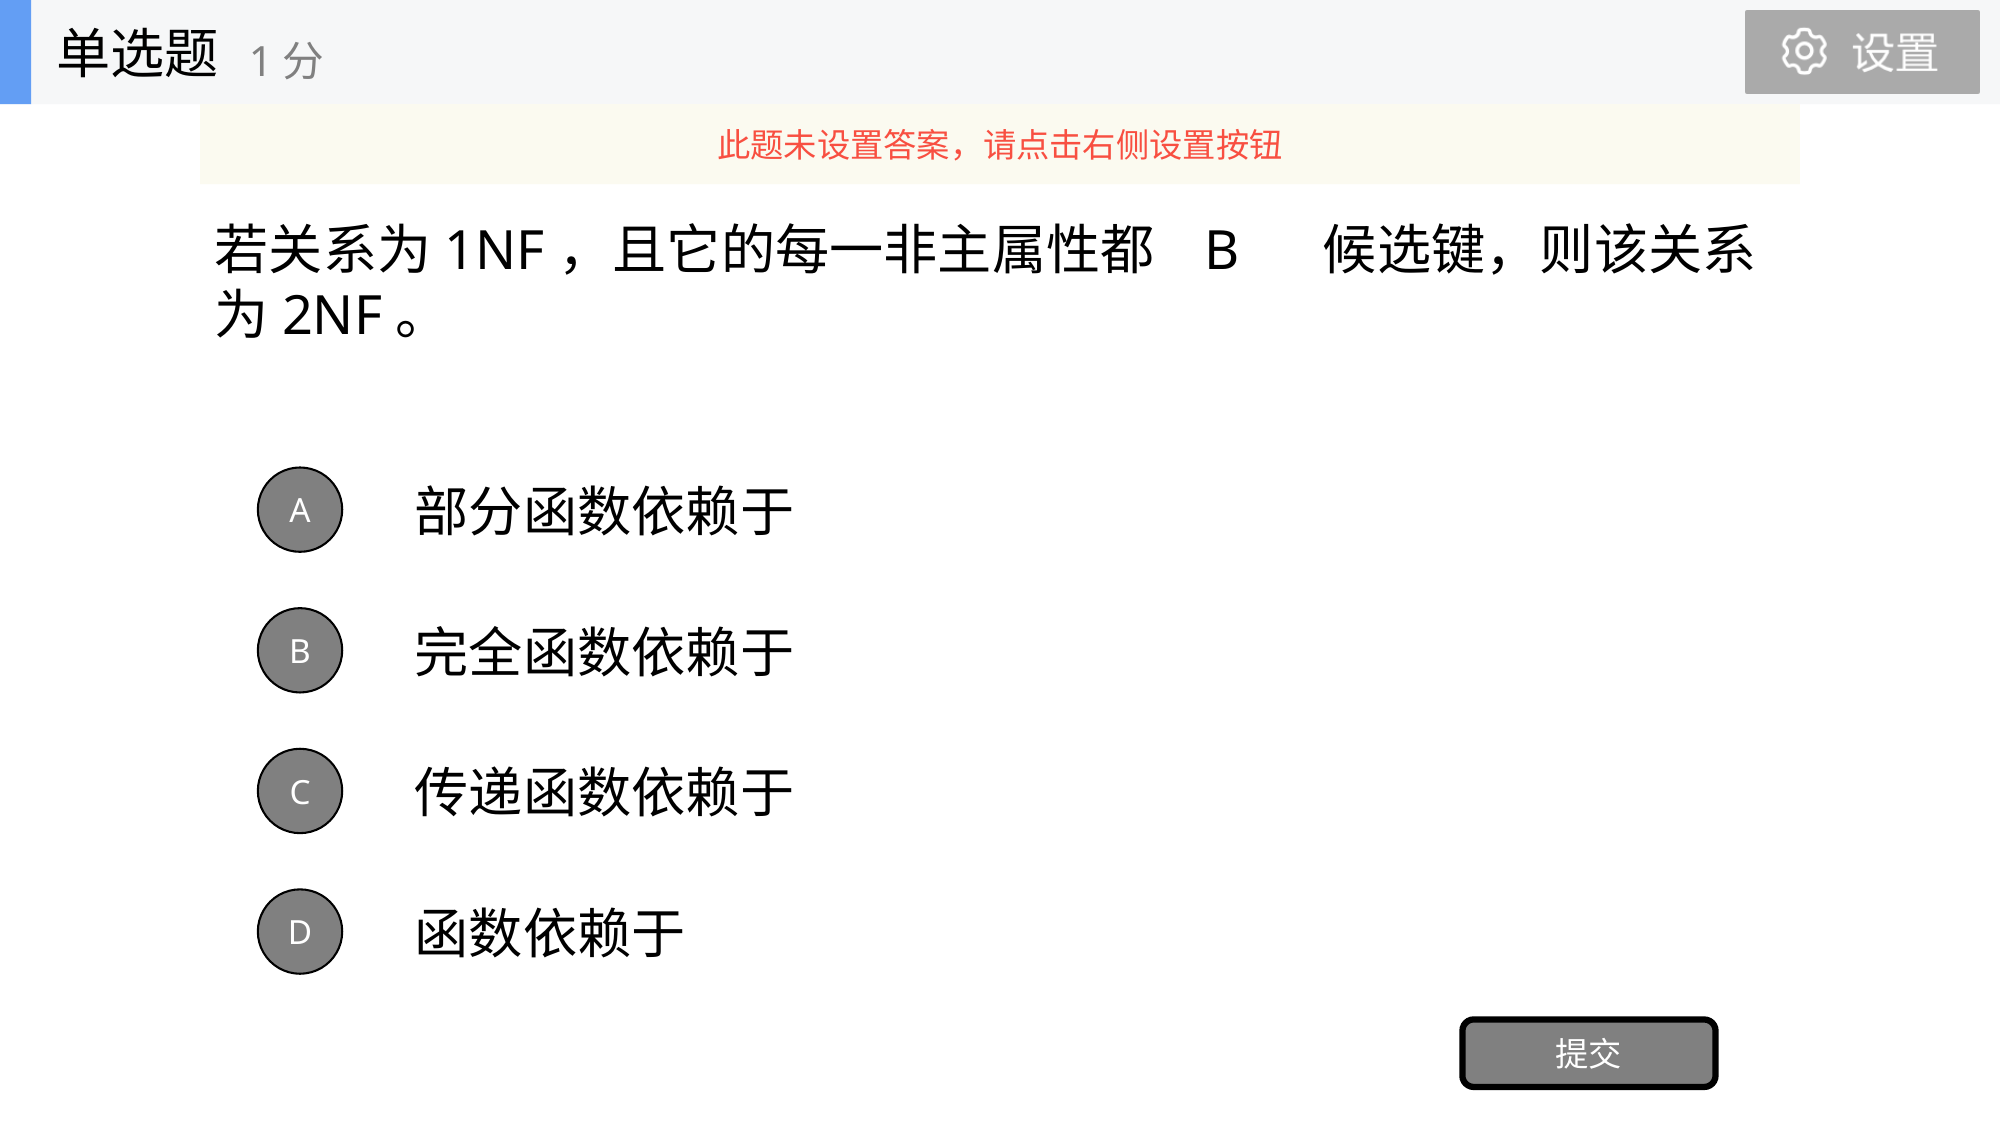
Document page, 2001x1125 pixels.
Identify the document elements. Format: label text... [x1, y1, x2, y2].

text_box 完全函数依赖于 [399, 597, 1800, 703]
text_box 部分函数依赖于 [399, 456, 1800, 563]
text_box 提交 [1461, 1018, 1717, 1089]
text_box 函数依赖于 [399, 878, 1800, 985]
text_box A [256, 466, 344, 553]
text_box B [256, 607, 344, 694]
text_box 此题未设置答案，请点击右侧设置按钮 [200, 105, 1800, 185]
text_box 若关系为1NF，且它的每一非主属性都 B 候选键，则该关系为2NF。 [200, 185, 1800, 456]
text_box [0, 0, 2000, 105]
text_box C [256, 747, 344, 835]
picture [1745, 10, 1980, 94]
text_box D [256, 888, 344, 975]
text_box 传递函数依赖于 [399, 738, 1800, 844]
